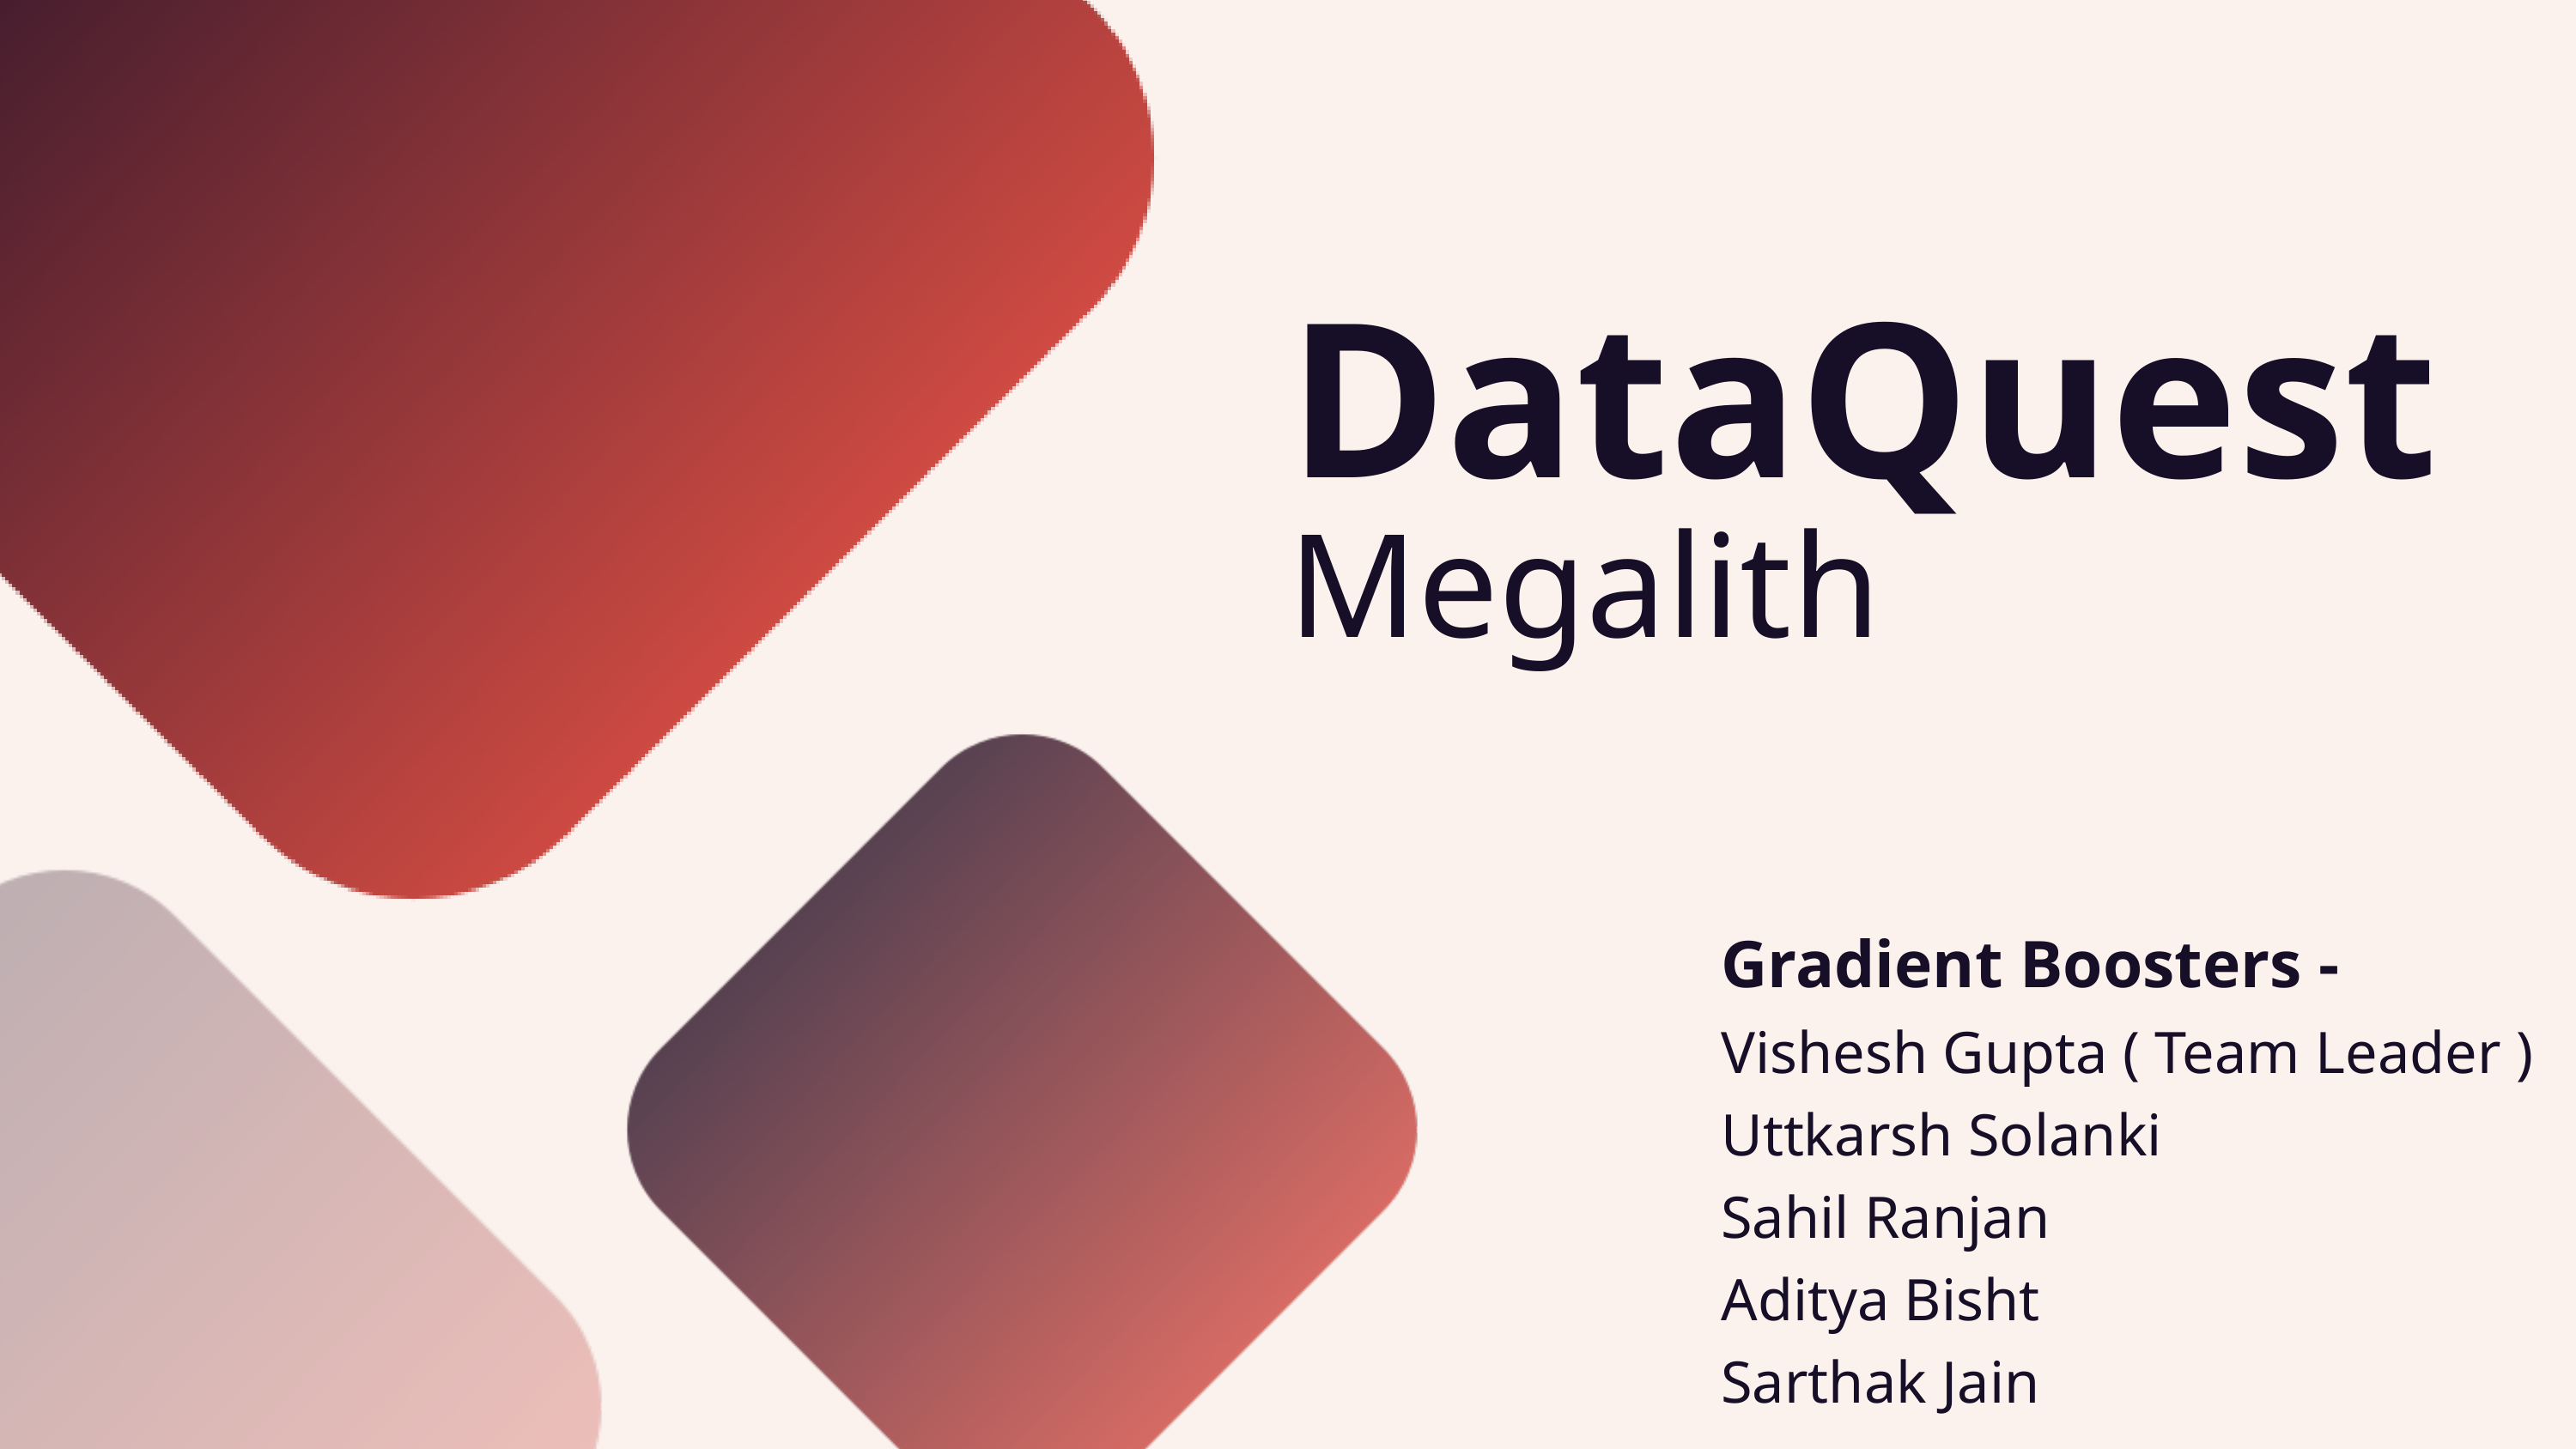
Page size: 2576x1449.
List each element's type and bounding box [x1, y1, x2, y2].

text_box [0, 0, 1176, 856]
text_box [1721, 919, 2576, 1410]
text_box [617, 724, 1429, 1449]
text_box [1287, 262, 2528, 668]
text_box [0, 856, 617, 1449]
